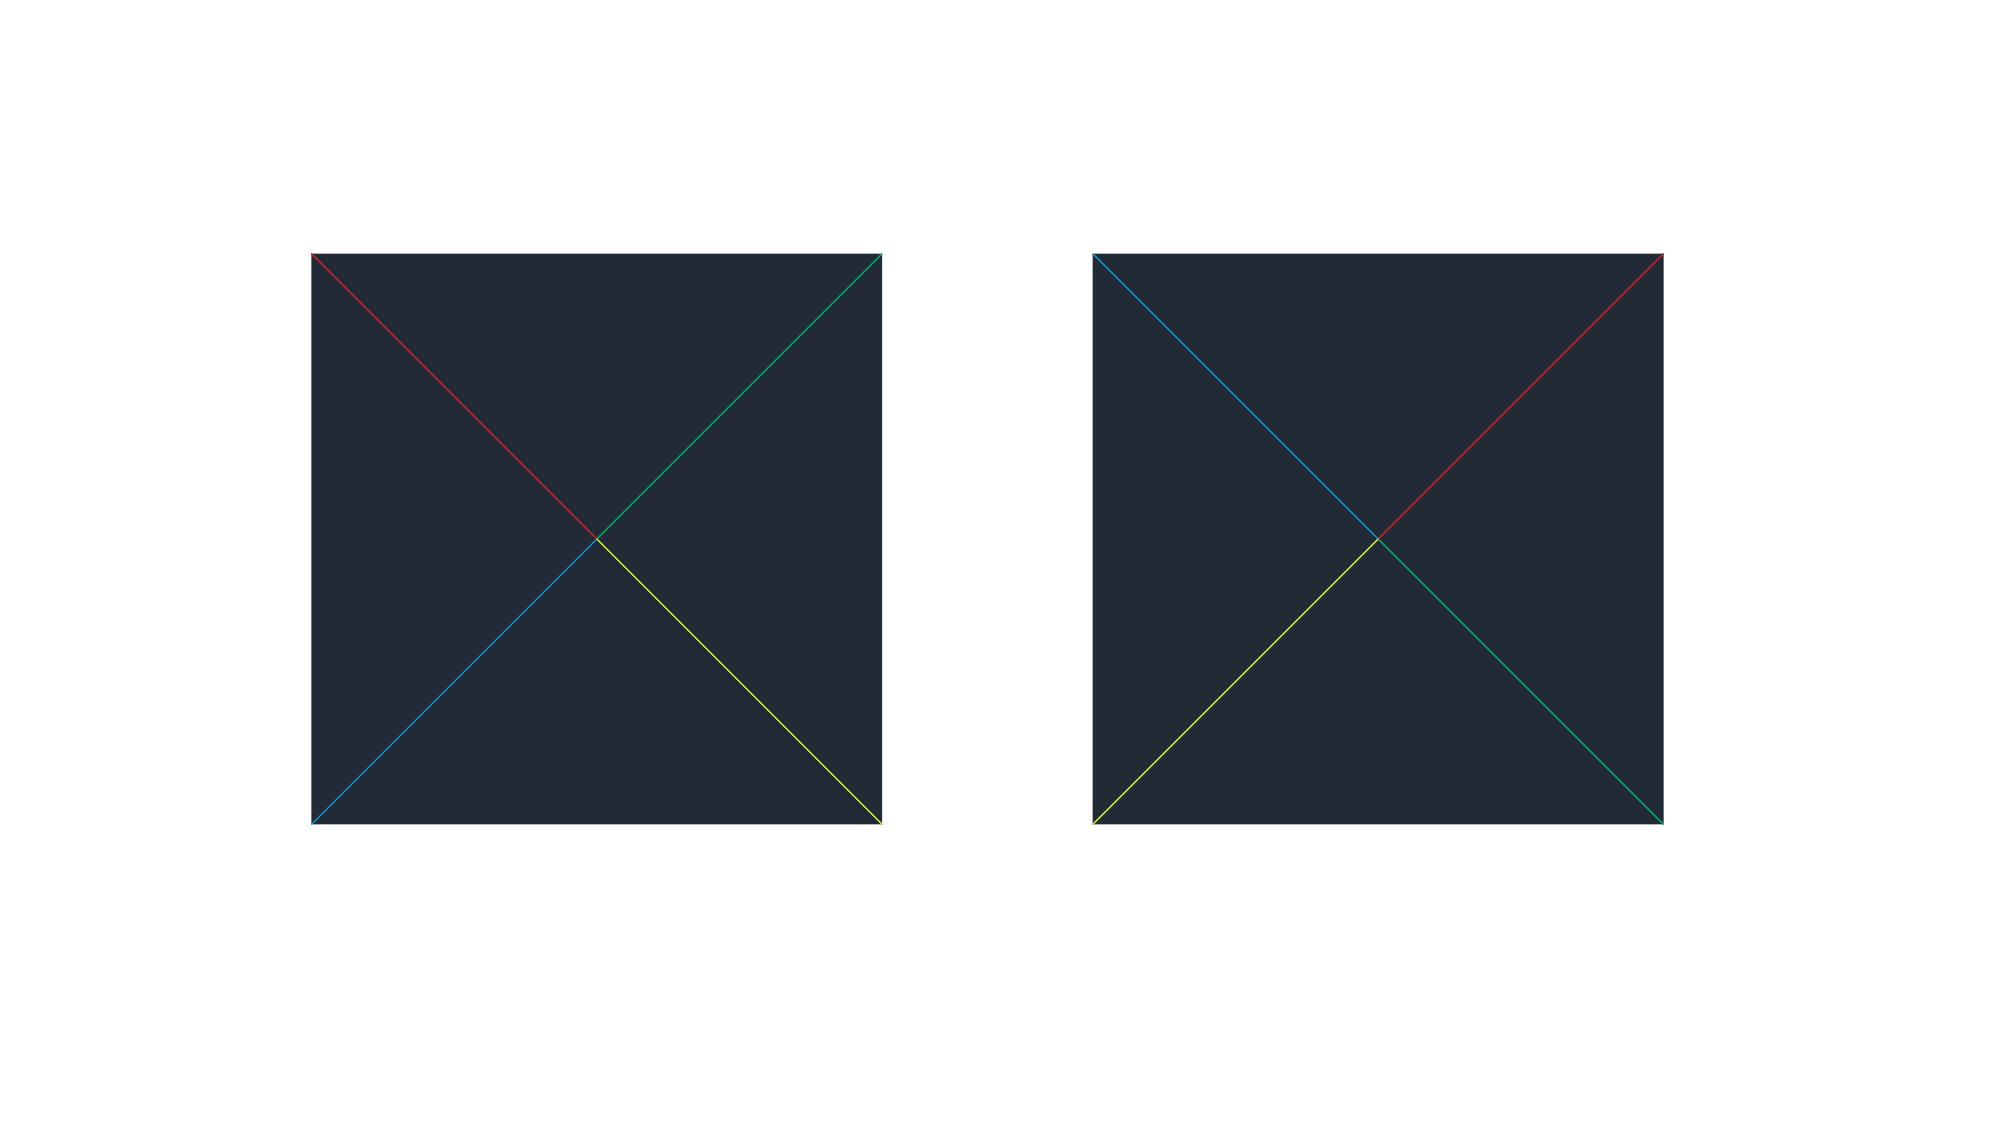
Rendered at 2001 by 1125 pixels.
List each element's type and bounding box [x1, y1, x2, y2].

text_box [1092, 253, 1664, 825]
text_box [311, 253, 883, 825]
